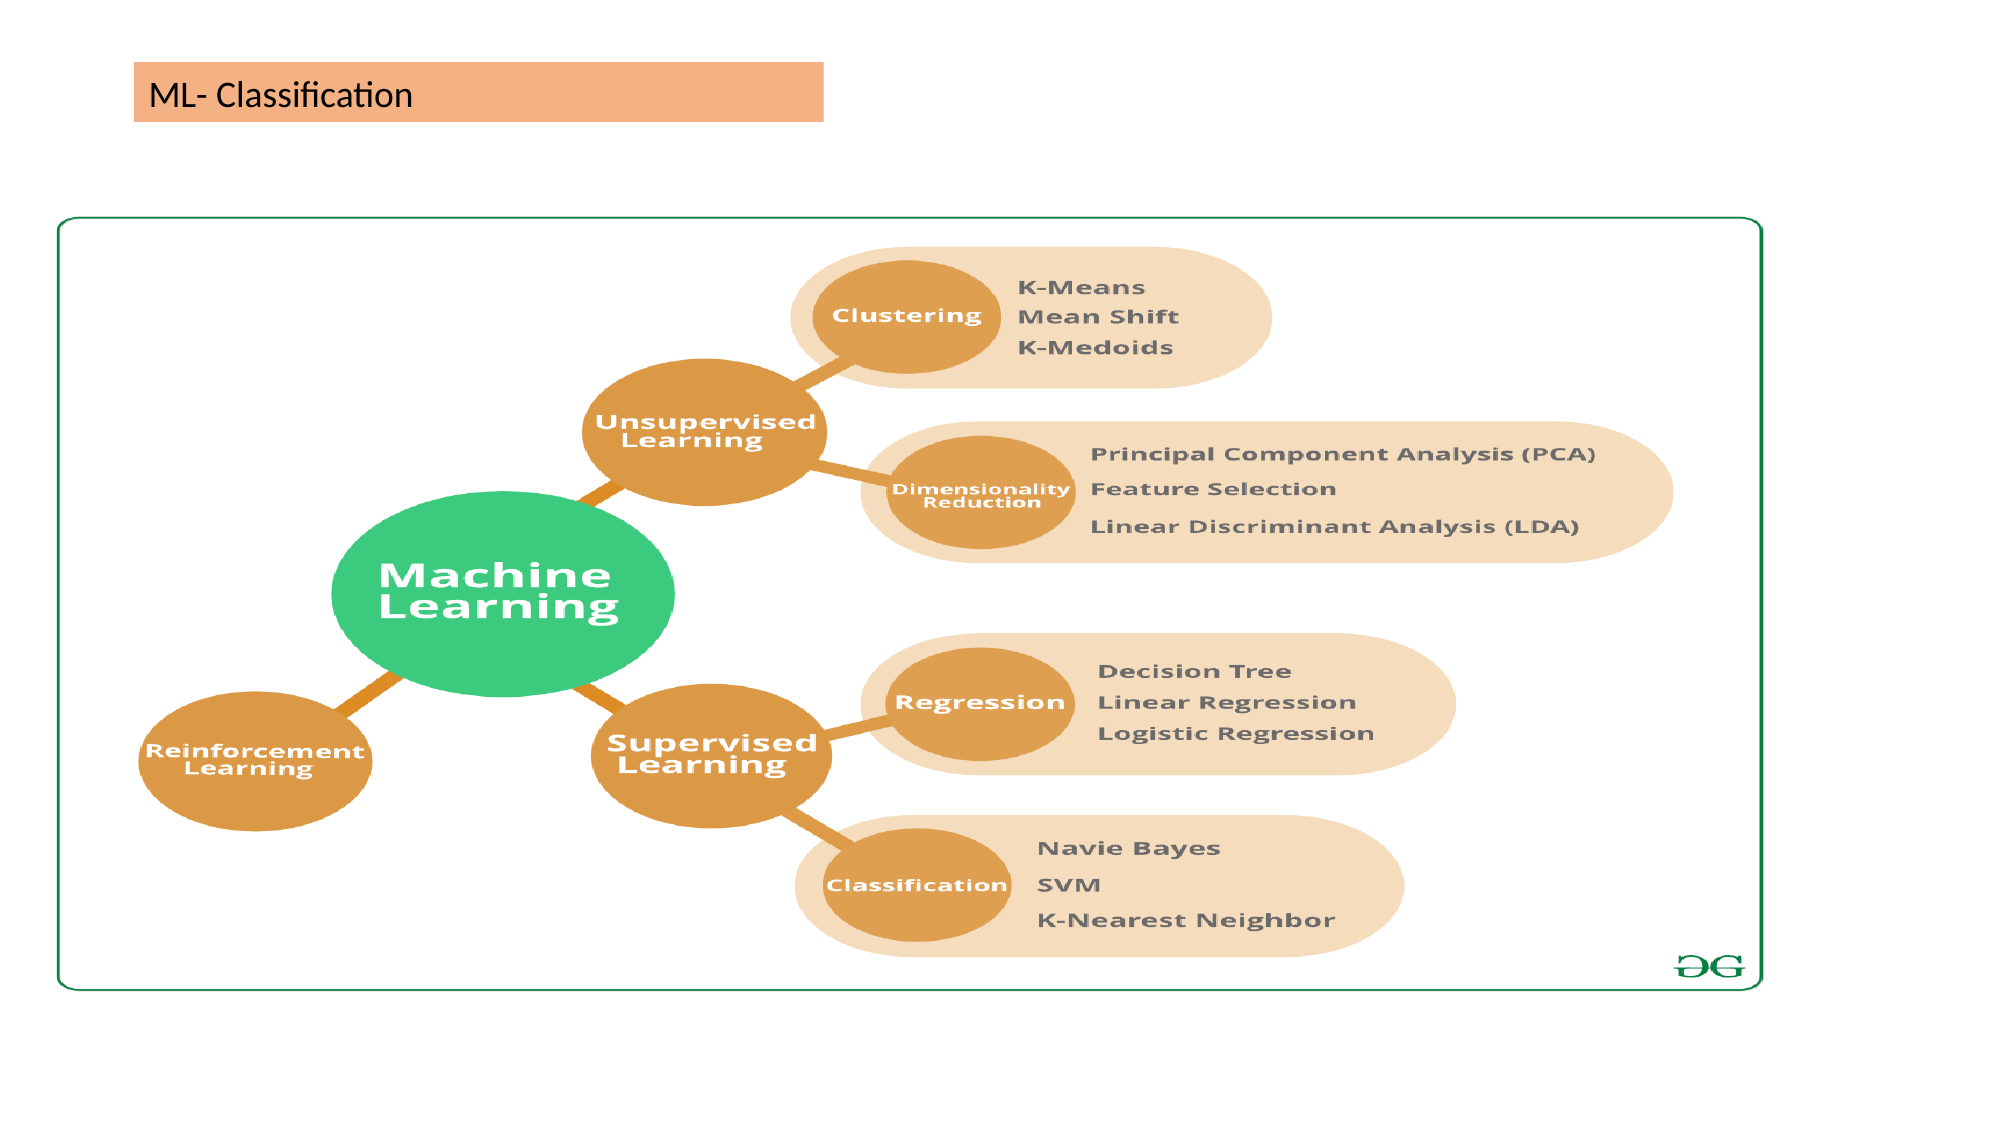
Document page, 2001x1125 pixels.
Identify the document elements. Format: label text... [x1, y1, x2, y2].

text_box ML- Classification [133, 62, 824, 122]
picture [41, 207, 1784, 1001]
